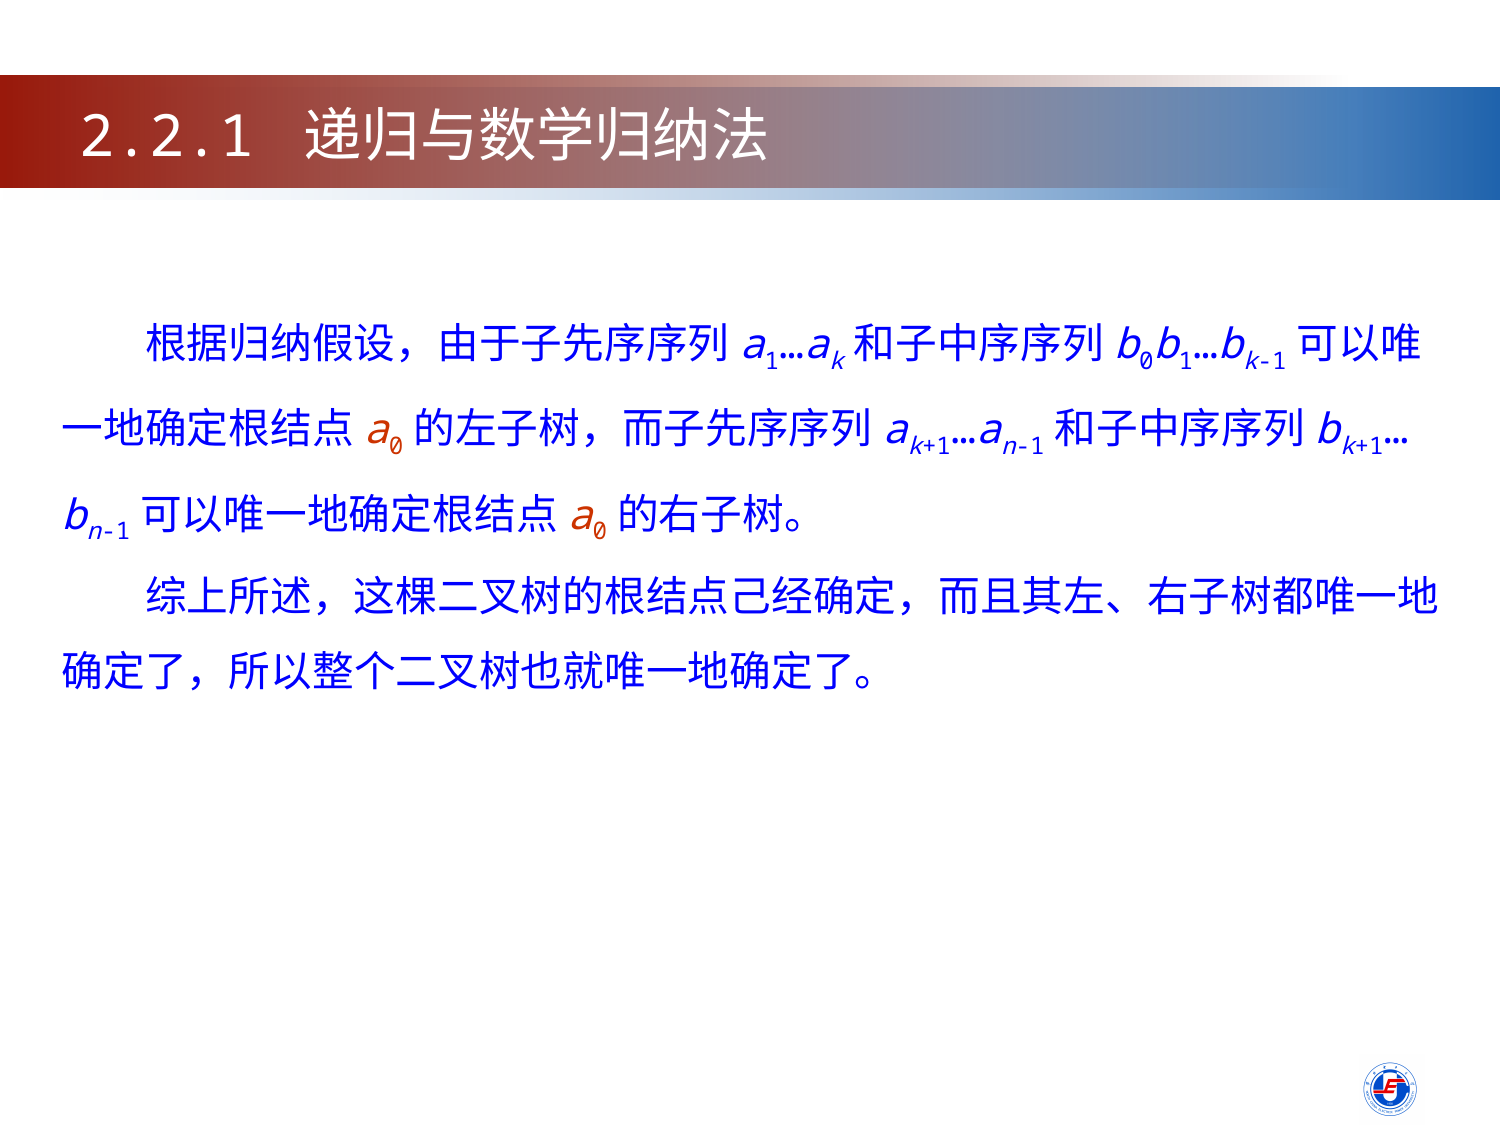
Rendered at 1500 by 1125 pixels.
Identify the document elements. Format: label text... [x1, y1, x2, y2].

text_box 2.2.1 递归与数学归纳法 [64, 90, 821, 177]
text_box 根据归纳假设，由于子先序序列a1…ak和子中序序列b0b1…bk-1可以唯一地确定根结点a0的左子树，而子先序序列ak+1…an-1和子中序序列bk+1…bn-1可以唯一地确定根结点a0的右子树。 综上所述，这棵二叉树的根结点己经确定，而且其左、右子树都唯一地确定了，所以整个二叉树也就唯一地确定了。 [46, 281, 1471, 702]
picture [1359, 1054, 1425, 1125]
